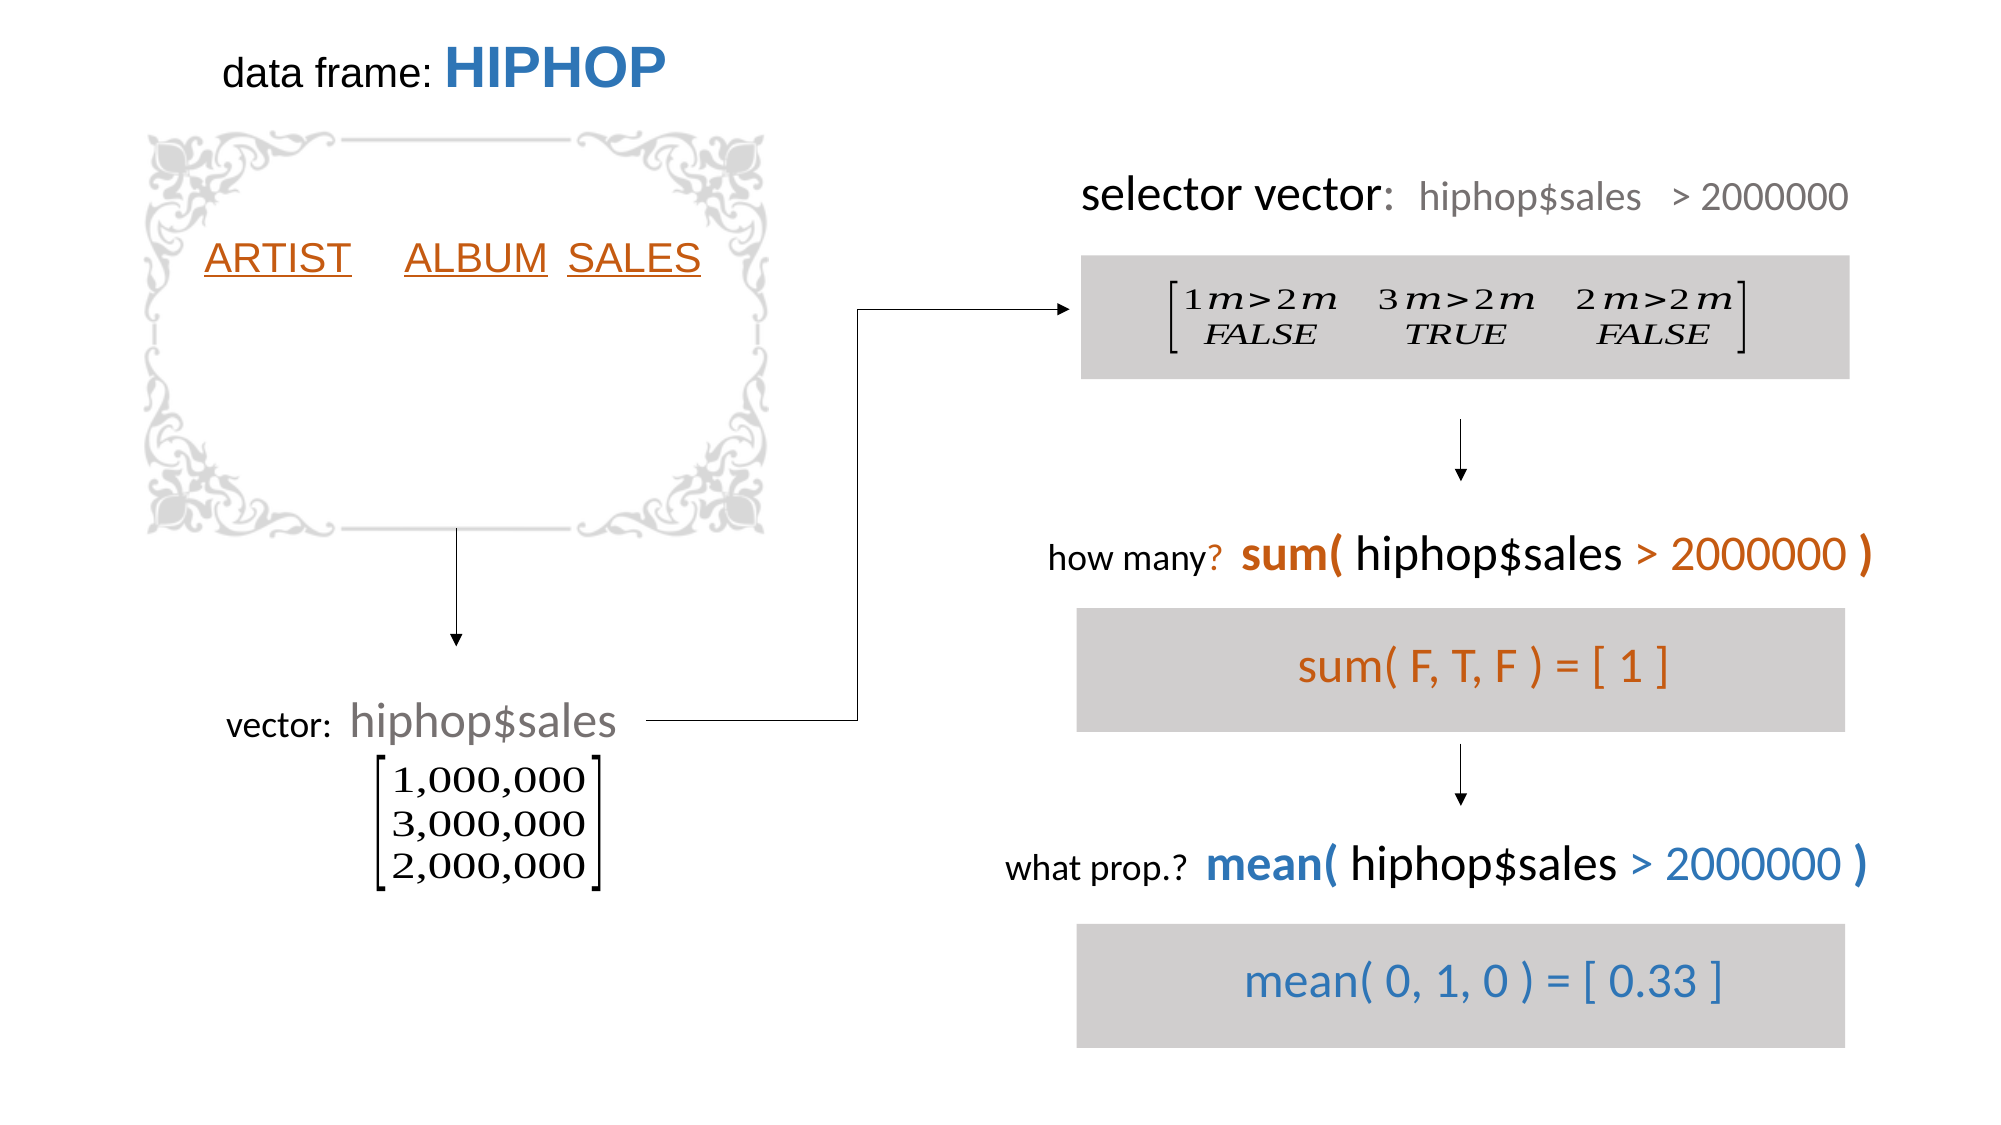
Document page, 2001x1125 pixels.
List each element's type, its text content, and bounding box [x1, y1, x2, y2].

text_box how many? sum( hiphop$sales > 2000000 ) [1070, 513, 1889, 589]
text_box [1081, 255, 1850, 380]
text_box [208, 680, 635, 894]
text_box what prop.? mean( hiphop$sales > 2000000 ) [990, 822, 1884, 898]
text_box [1076, 608, 1846, 733]
text_box selector vector: hiphop$sales > 2000000 [1066, 153, 1865, 228]
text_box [645, 309, 1070, 721]
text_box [143, 21, 769, 647]
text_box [1076, 923, 1846, 1048]
